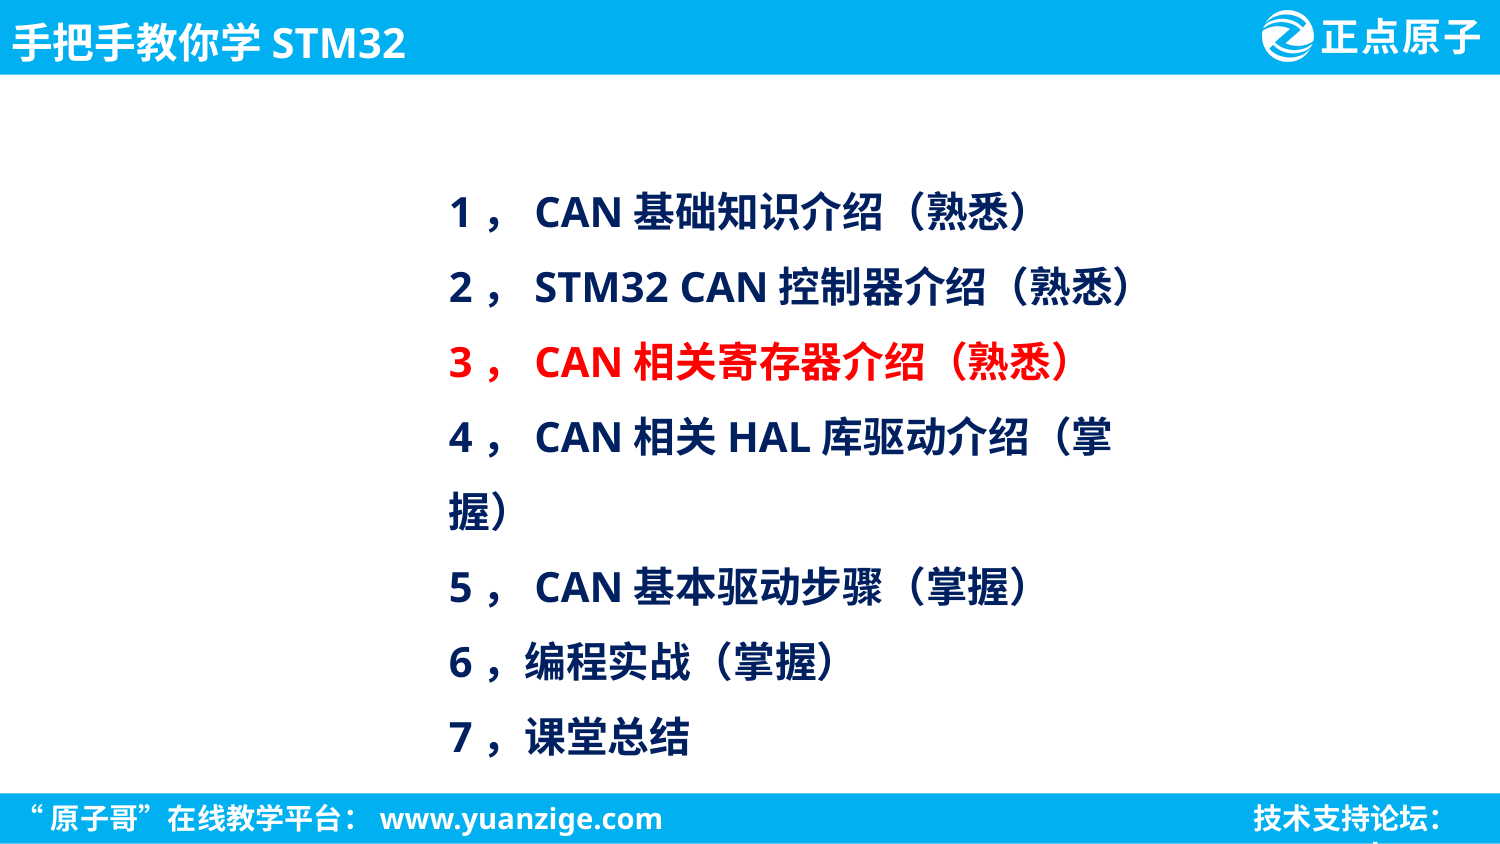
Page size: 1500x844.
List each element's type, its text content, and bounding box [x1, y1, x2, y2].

picture [1412, 44, 1418, 52]
picture [1404, 20, 1438, 54]
text_box 技术支持论坛：www.openedv.com [967, 793, 1480, 844]
text_box 1，CAN基础知识介绍（熟悉） 2，STM32 CAN控制器介绍（熟悉） 3，CAN相关寄存器介绍（熟悉） 4，CAN相关HAL库驱动介绍（掌握） 5，CAN基本驱动步骤（掌握） 6，编程实战（掌握） 7，课堂总结 [441, 156, 1176, 765]
picture [1263, 27, 1307, 61]
picture [1391, 45, 1397, 53]
picture [1267, 11, 1313, 45]
picture [1322, 21, 1357, 52]
text_box [0, 792, 1500, 844]
text_box 手把手教你学STM32 [0, 0, 967, 75]
text_box [0, 0, 1500, 76]
picture [1445, 21, 1479, 54]
text_box “原子哥”在线教学平台：www.yuanzige.com [0, 793, 883, 843]
picture [1431, 44, 1438, 52]
picture [1367, 18, 1396, 42]
picture [1364, 45, 1370, 53]
